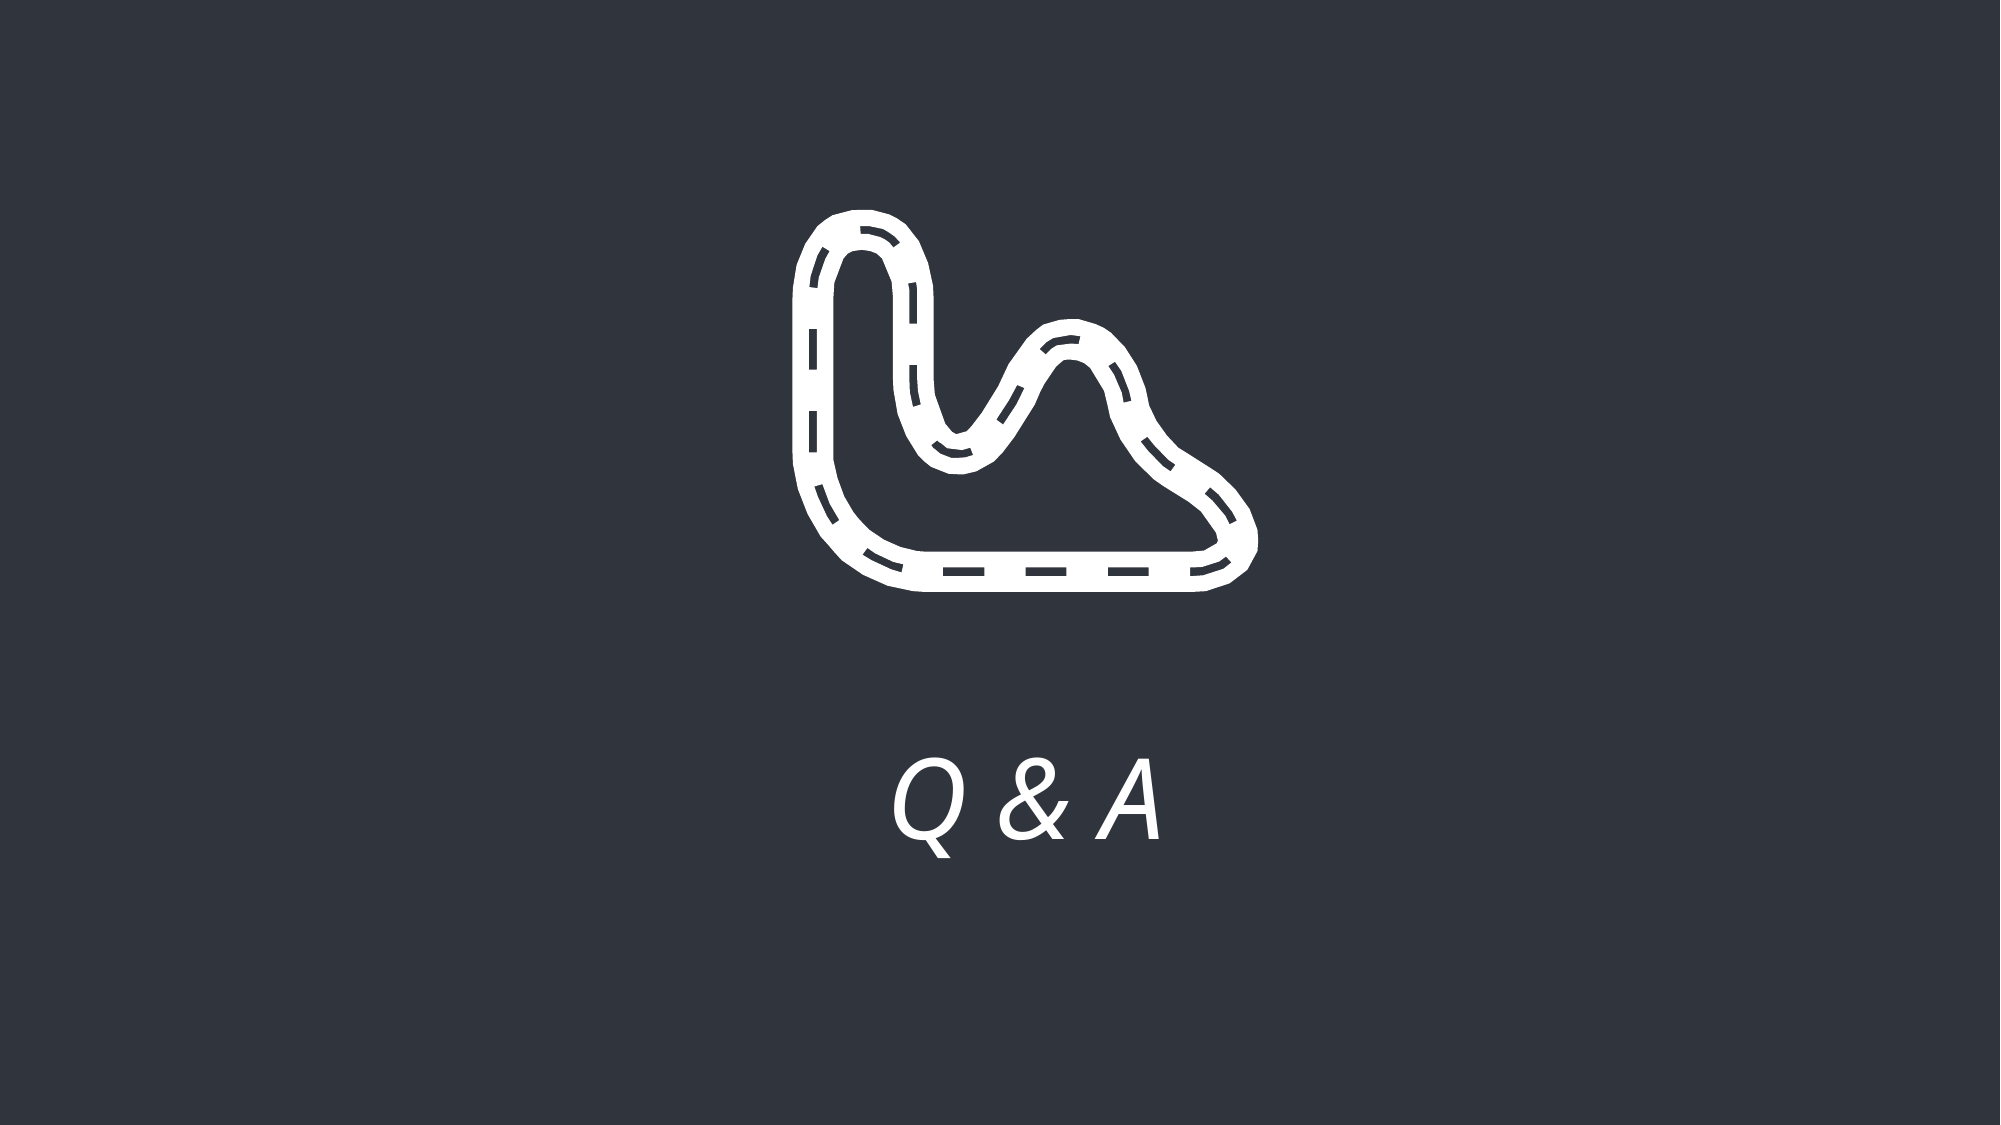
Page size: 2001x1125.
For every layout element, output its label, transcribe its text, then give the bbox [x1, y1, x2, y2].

text_box Q & A [675, 652, 1376, 870]
text_box [792, 209, 1259, 592]
